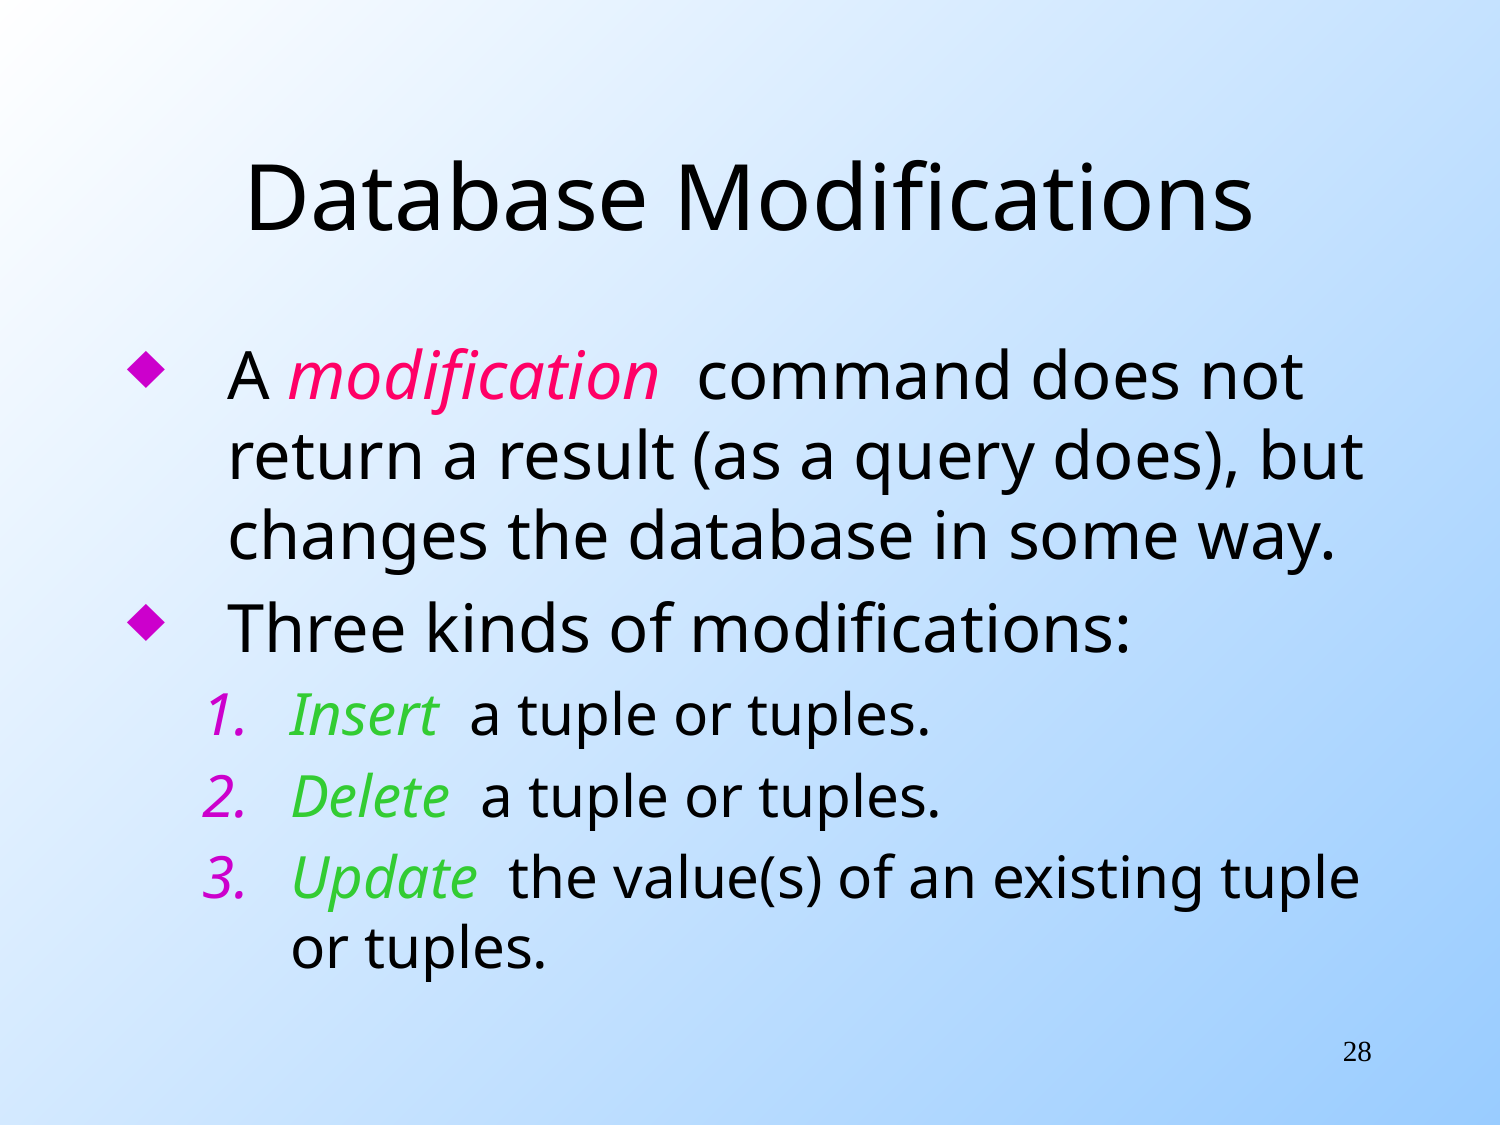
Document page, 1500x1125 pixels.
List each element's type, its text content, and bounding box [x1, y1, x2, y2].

list A modification command does not return a result (as a query does), but changes the database in some way. Three kinds of modifications: Insert a tuple or tuples. Delete a tuple or tuples. Update the value(s) of an existing tuple or tuples. [112, 324, 1388, 1000]
title Database Modifications [112, 99, 1388, 288]
slide_number 28 [1074, 1025, 1388, 1100]
